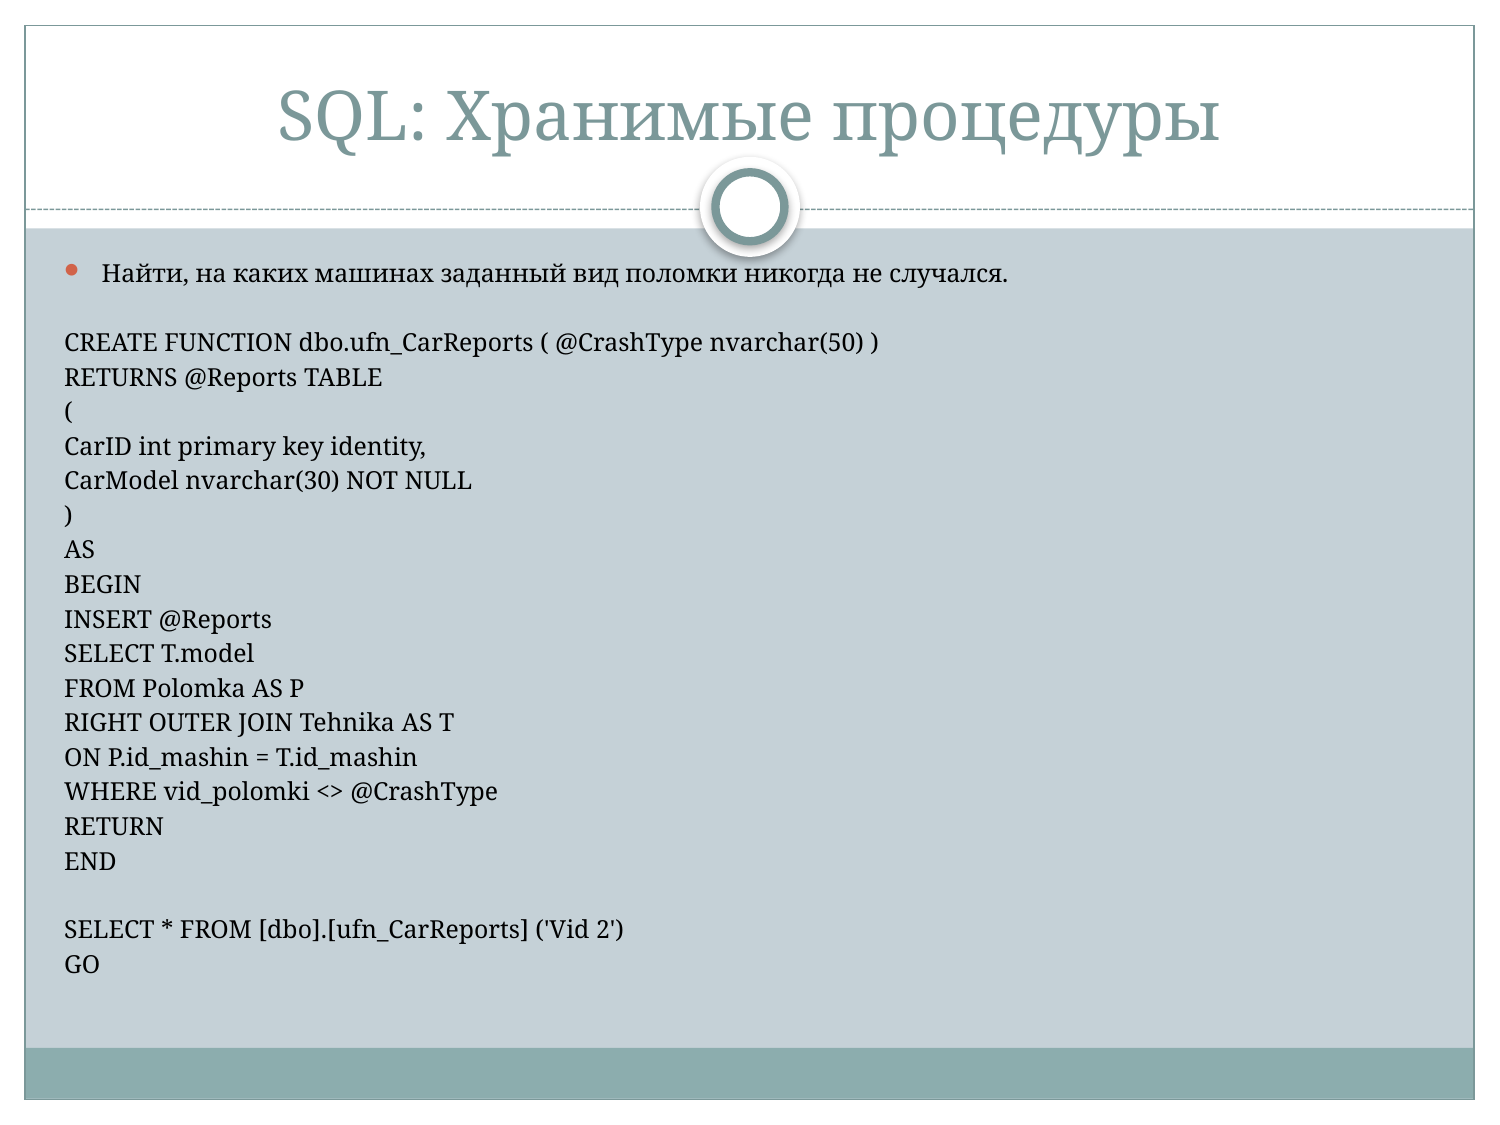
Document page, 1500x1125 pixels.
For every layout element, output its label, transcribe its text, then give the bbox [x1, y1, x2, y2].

title SQL: Хранимые процедуры [49, 37, 1450, 162]
list Найти, на каких машинах заданный вид поломки никогда не случался. CREATE FUNCTION dbo.ufn_CarReports ( @CrashType nvarchar(50) ) RETURNS @Reports TABLE ( CarID int primary key identity, CarModel nvarchar(30) NOT NULL ) AS BEGIN INSERT @Reports SELECT T.model FROM Polomka AS P RIGHT OUTER JOIN Tehnika AS T ON P.id_mashin = T.id_mashin WHERE vid_polomki <> @CrashType RETURN END SELECT * FROM [dbo].[ufn_CarReports] ('Vid 2') GO [49, 250, 1445, 1001]
